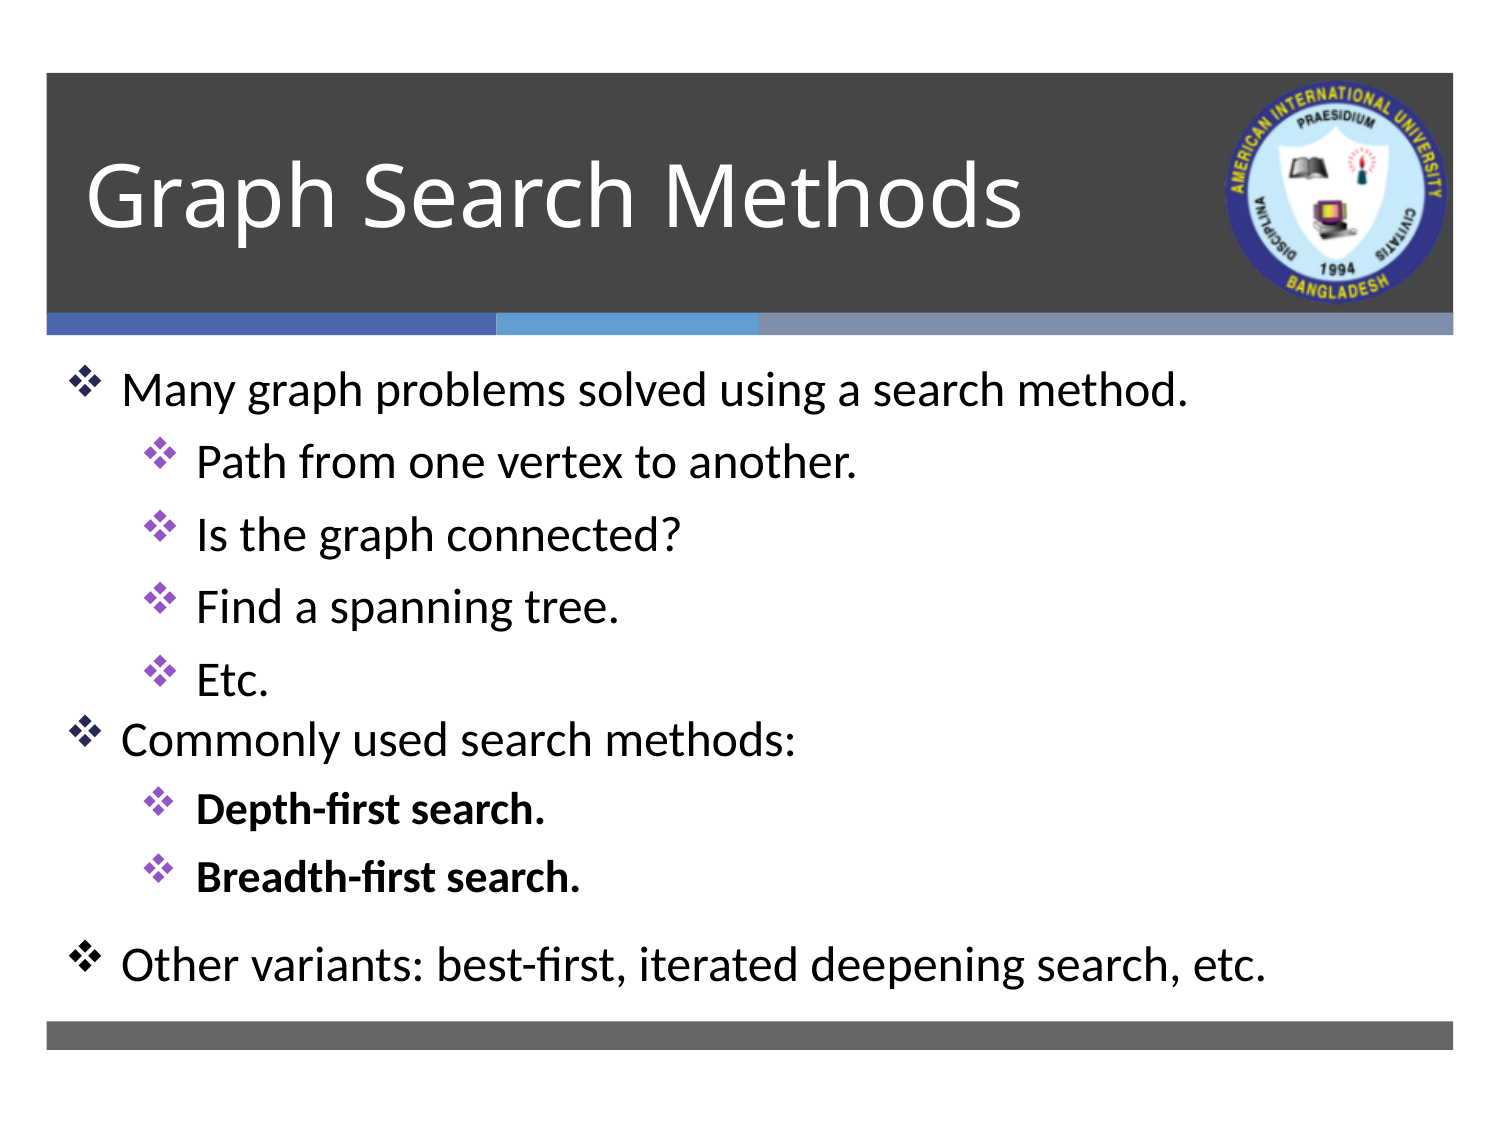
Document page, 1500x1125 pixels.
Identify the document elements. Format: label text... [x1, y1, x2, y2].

picture [1220, 75, 1454, 310]
subtitle Many graph problems solved using a search method. Path from one vertex to another. Is the graph connected? Find a spanning tree. Etc. Commonly used search methods: Depth-first search. Breadth-first search. Other variants: best-first, iterated deepening search, etc. [50, 348, 1446, 1125]
title Graph Search Methods [69, 73, 1351, 253]
